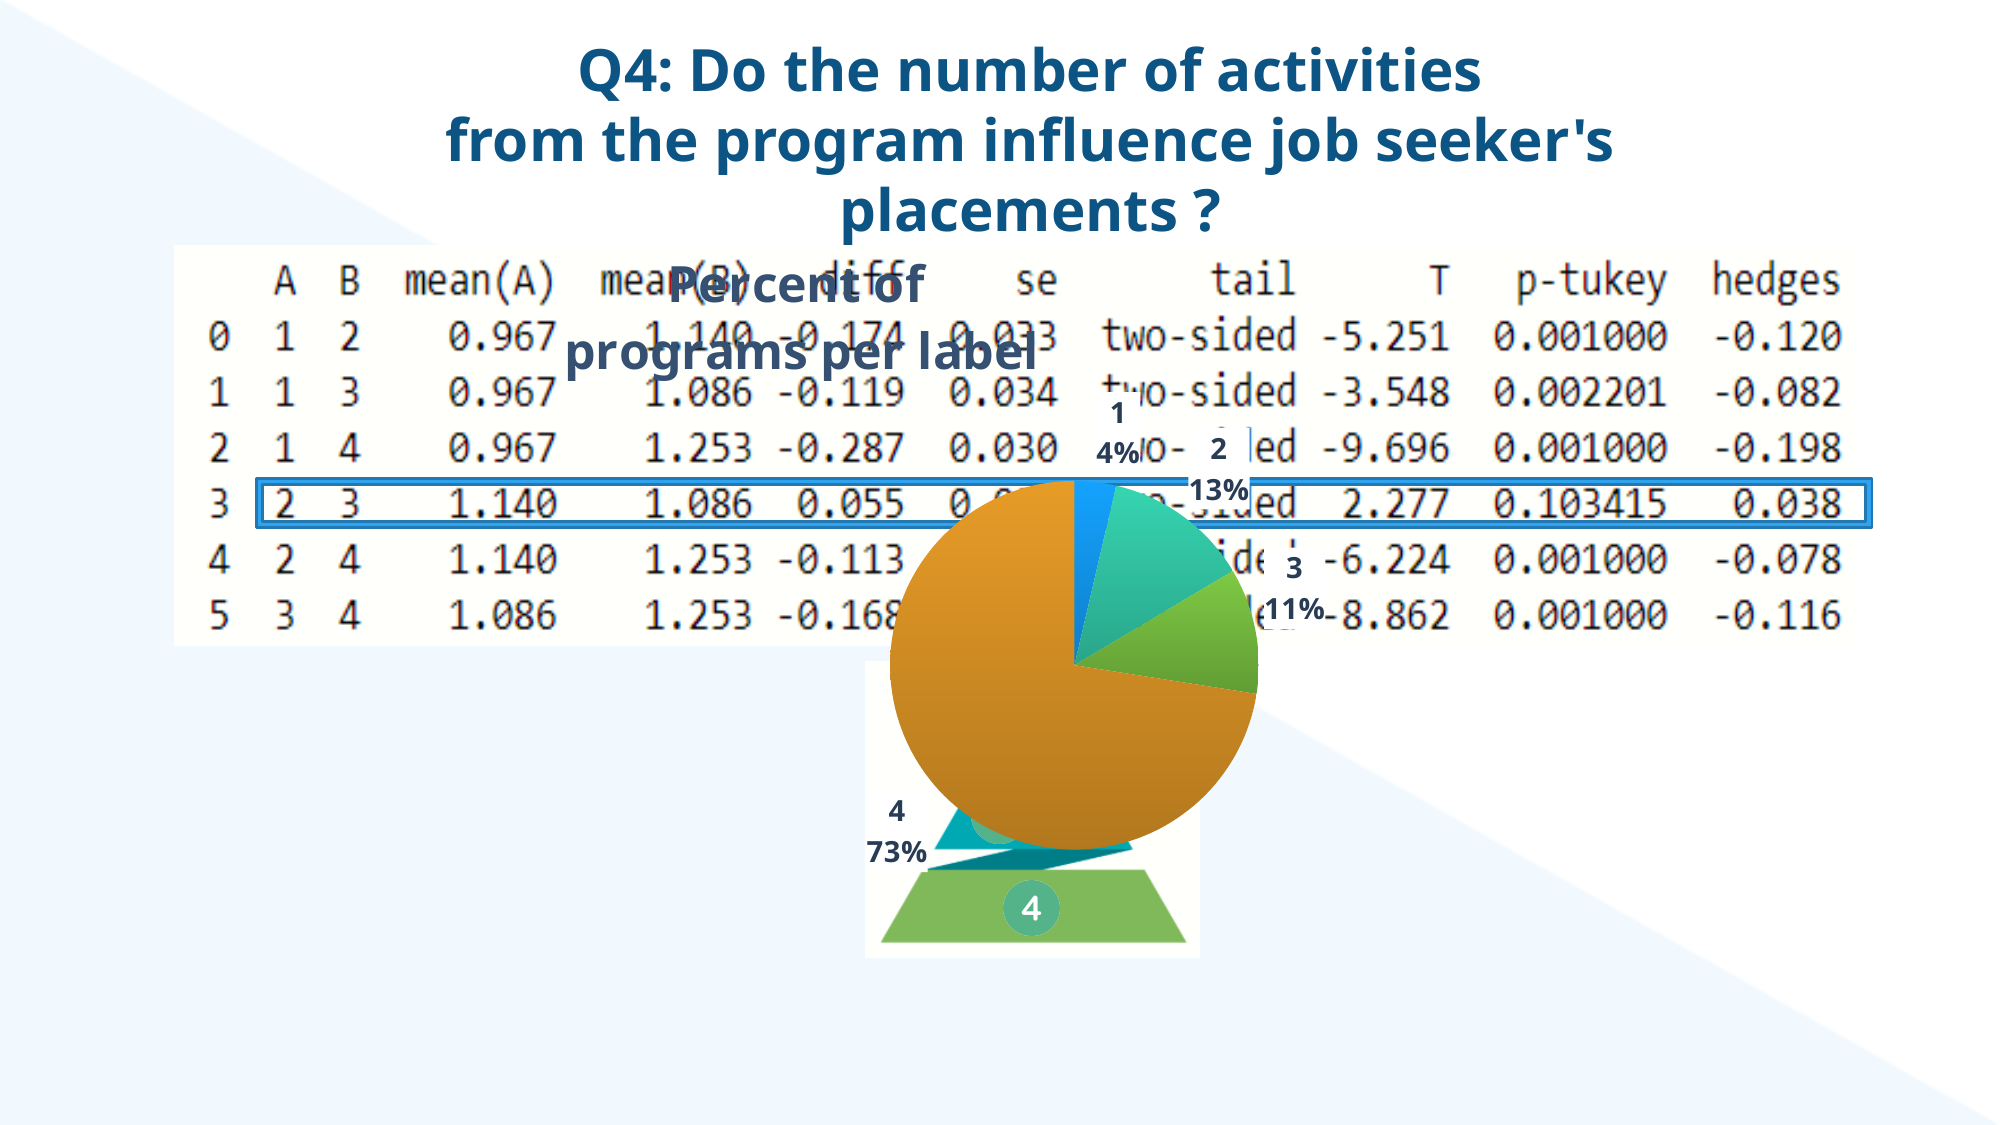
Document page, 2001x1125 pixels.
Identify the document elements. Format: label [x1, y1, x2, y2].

picture [0, 0, 2001, 1125]
chart [516, 190, 1661, 912]
